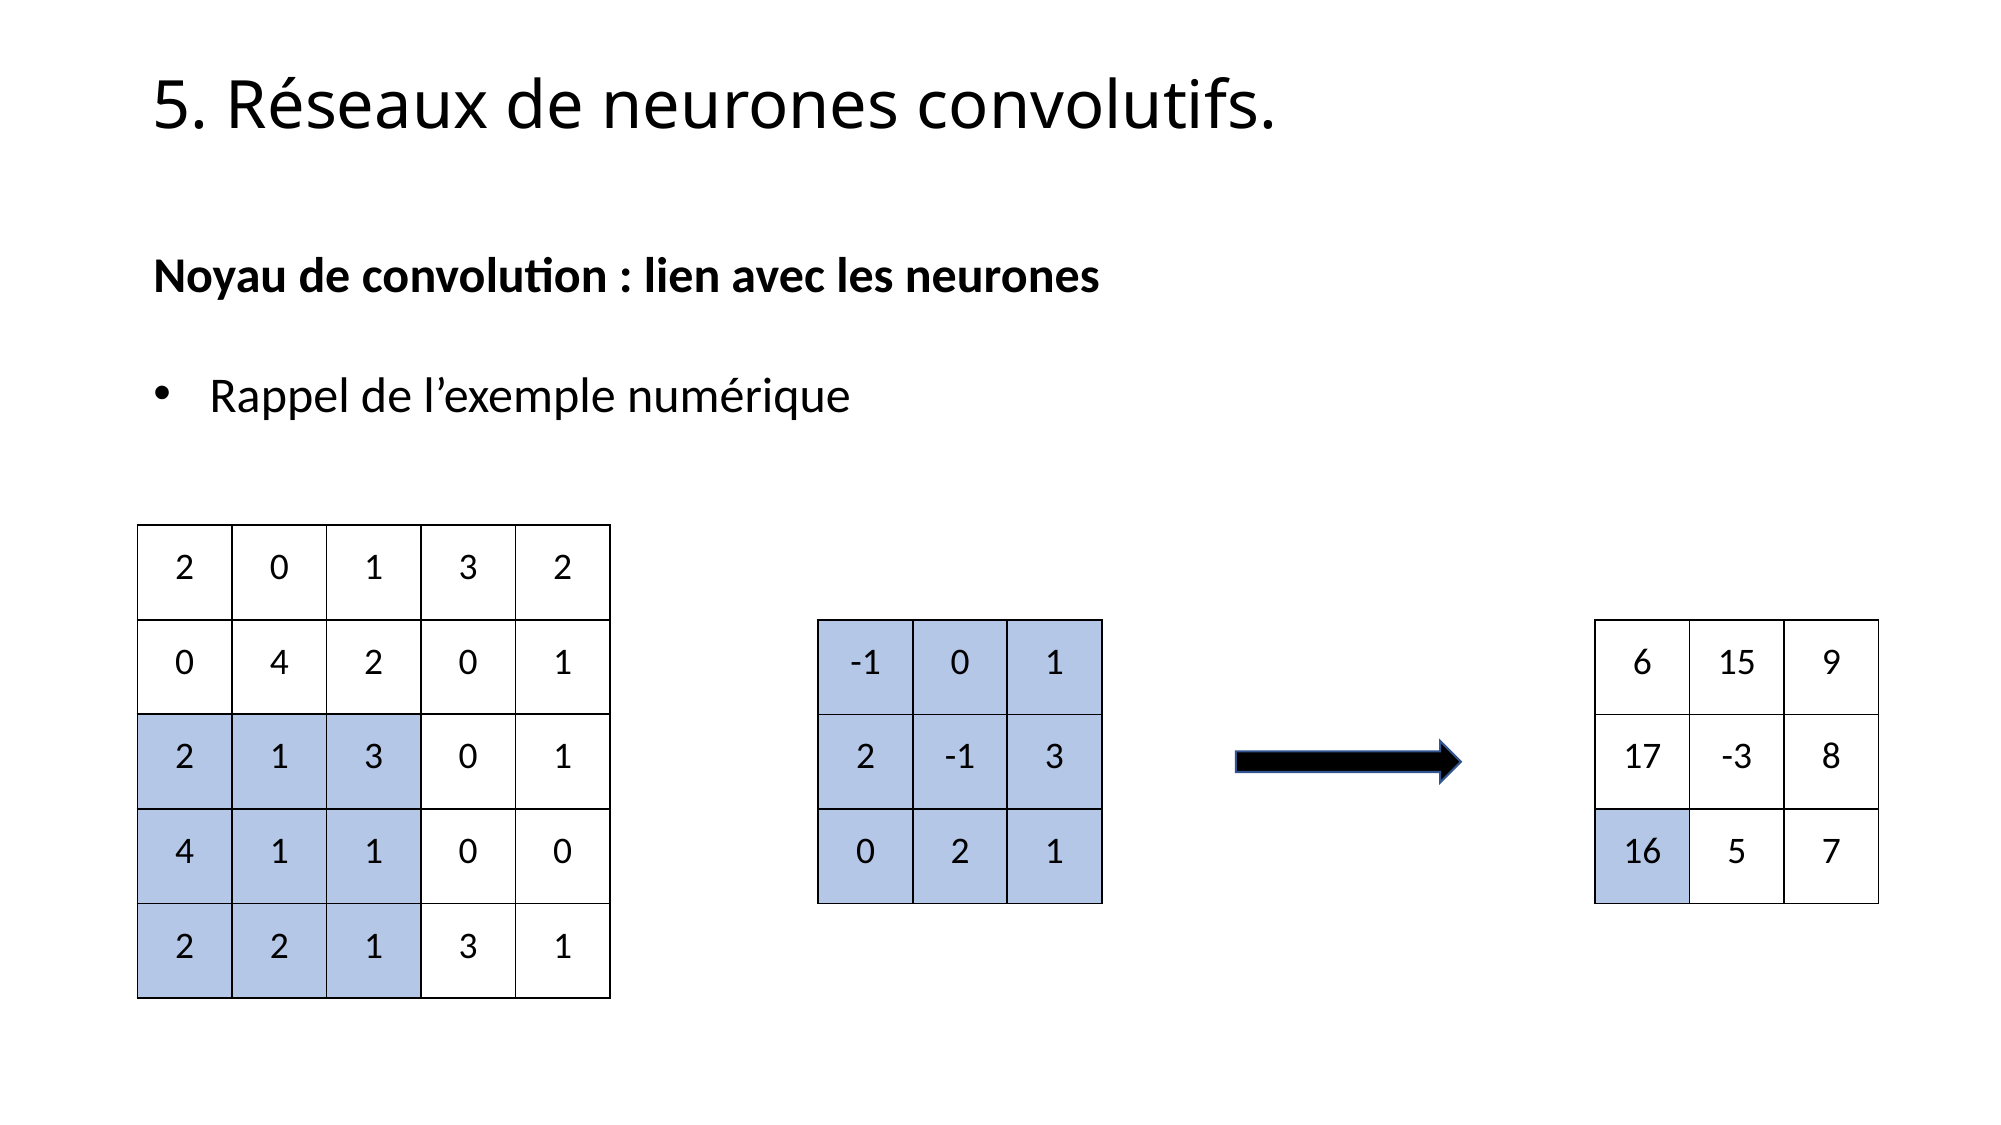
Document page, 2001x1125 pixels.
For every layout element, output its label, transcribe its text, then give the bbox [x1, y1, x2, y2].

table_cell 1 [516, 715, 609, 808]
table_header 2 [516, 526, 609, 619]
table_cell 8 [1785, 715, 1878, 808]
table_cell 4 [233, 621, 326, 713]
table_cell 1 [516, 904, 609, 997]
table_cell 1 [516, 621, 609, 713]
table_cell 2 [327, 621, 420, 713]
table_cell 1 [233, 715, 326, 808]
table_header 0 [233, 526, 326, 619]
table_header 1 [327, 526, 420, 619]
table_header 2 [138, 526, 231, 619]
table_cell 2 [138, 715, 231, 808]
table_cell 1 [327, 904, 420, 997]
table_cell 1 [233, 810, 326, 903]
table_cell 3 [327, 715, 420, 808]
table_header 0 [914, 621, 1006, 714]
table_cell 1 [327, 810, 420, 903]
table_cell -3 [1690, 715, 1783, 808]
table_cell 0 [422, 810, 515, 903]
table_cell 0 [819, 810, 912, 903]
table_cell 2 [914, 810, 1006, 903]
table_header 1 [1008, 621, 1101, 714]
table_cell 0 [516, 810, 609, 903]
table_cell 2 [138, 904, 231, 997]
table_cell 2 [233, 904, 326, 997]
table_cell 16 [1596, 810, 1689, 903]
table_header 15 [1690, 621, 1783, 714]
table_cell 3 [1008, 715, 1101, 808]
table_cell 0 [138, 621, 231, 713]
table_cell 0 [422, 621, 515, 713]
text_box Noyau de convolution : lien avec les neurones Rappel de l’exemple numérique [138, 234, 1866, 430]
table_header 6 [1596, 621, 1689, 714]
table_cell 1 [1008, 810, 1101, 903]
table_cell 3 [422, 904, 515, 997]
table_cell -1 [914, 715, 1006, 808]
title 5. Réseaux de neurones convolutifs. [137, 59, 1863, 155]
table_cell 0 [422, 715, 515, 808]
table_cell 5 [1690, 810, 1783, 903]
table_header 9 [1785, 621, 1878, 714]
table_header 3 [422, 526, 515, 619]
table_cell 4 [138, 810, 231, 903]
table_cell 2 [819, 715, 912, 808]
table_header -1 [819, 621, 912, 714]
table_cell 17 [1596, 715, 1689, 808]
table_cell 7 [1785, 810, 1878, 903]
text_box [1234, 738, 1463, 785]
